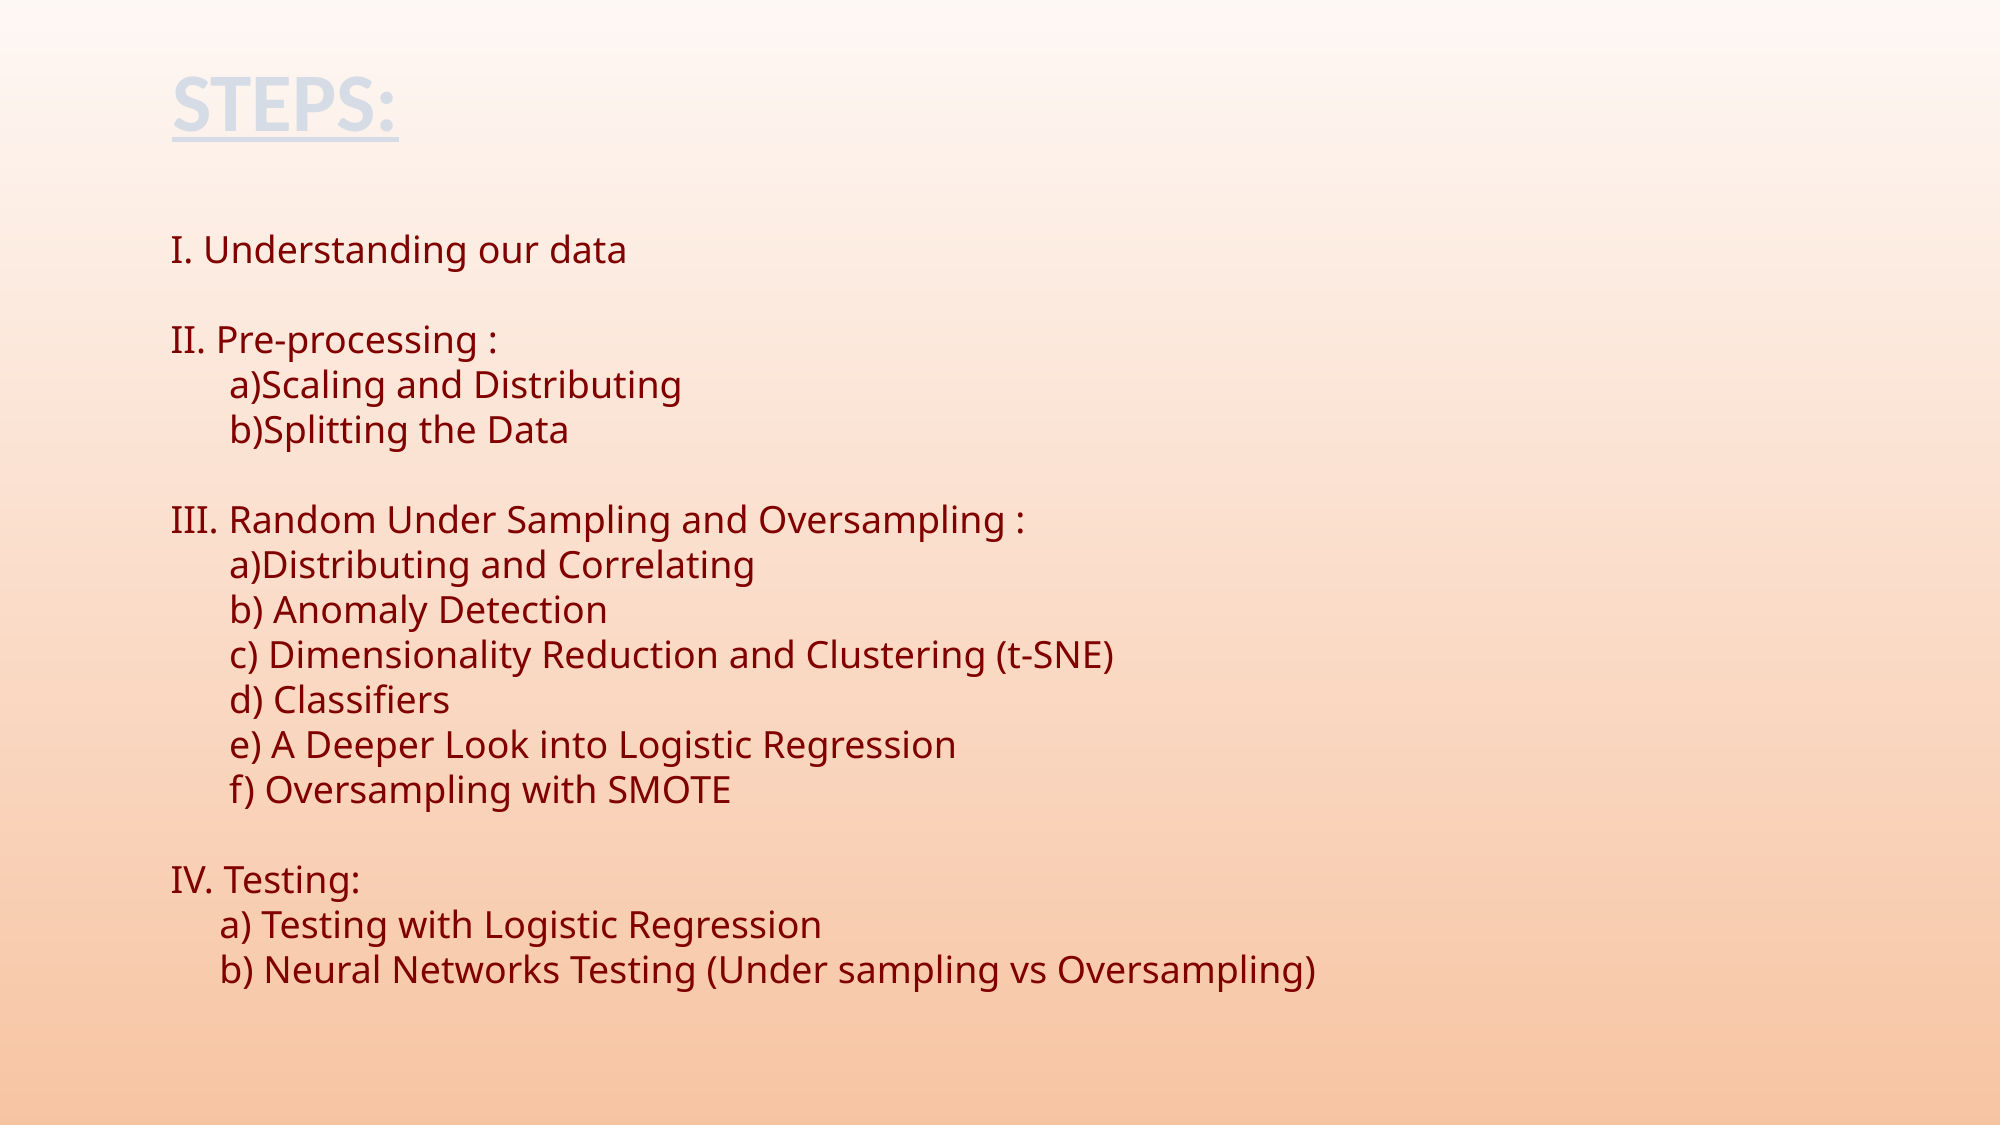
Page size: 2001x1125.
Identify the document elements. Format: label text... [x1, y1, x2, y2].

text_box STEPS: [156, 40, 414, 156]
text_box I. Understanding our data II. Pre-processing : a)Scaling and Distributing b)Splitting the Data III. Random Under Sampling and Oversampling : a)Distributing and Correlating b) Anomaly Detection c) Dimensionality Reduction and Clustering (t-SNE) d) Classifiers e) A Deeper Look into Logistic Regression f) Oversampling with SMOTE IV. Testing: a) Testing with Logistic Regression b) Neural Networks Testing (Under sampling vs Oversampling) [155, 218, 1500, 999]
